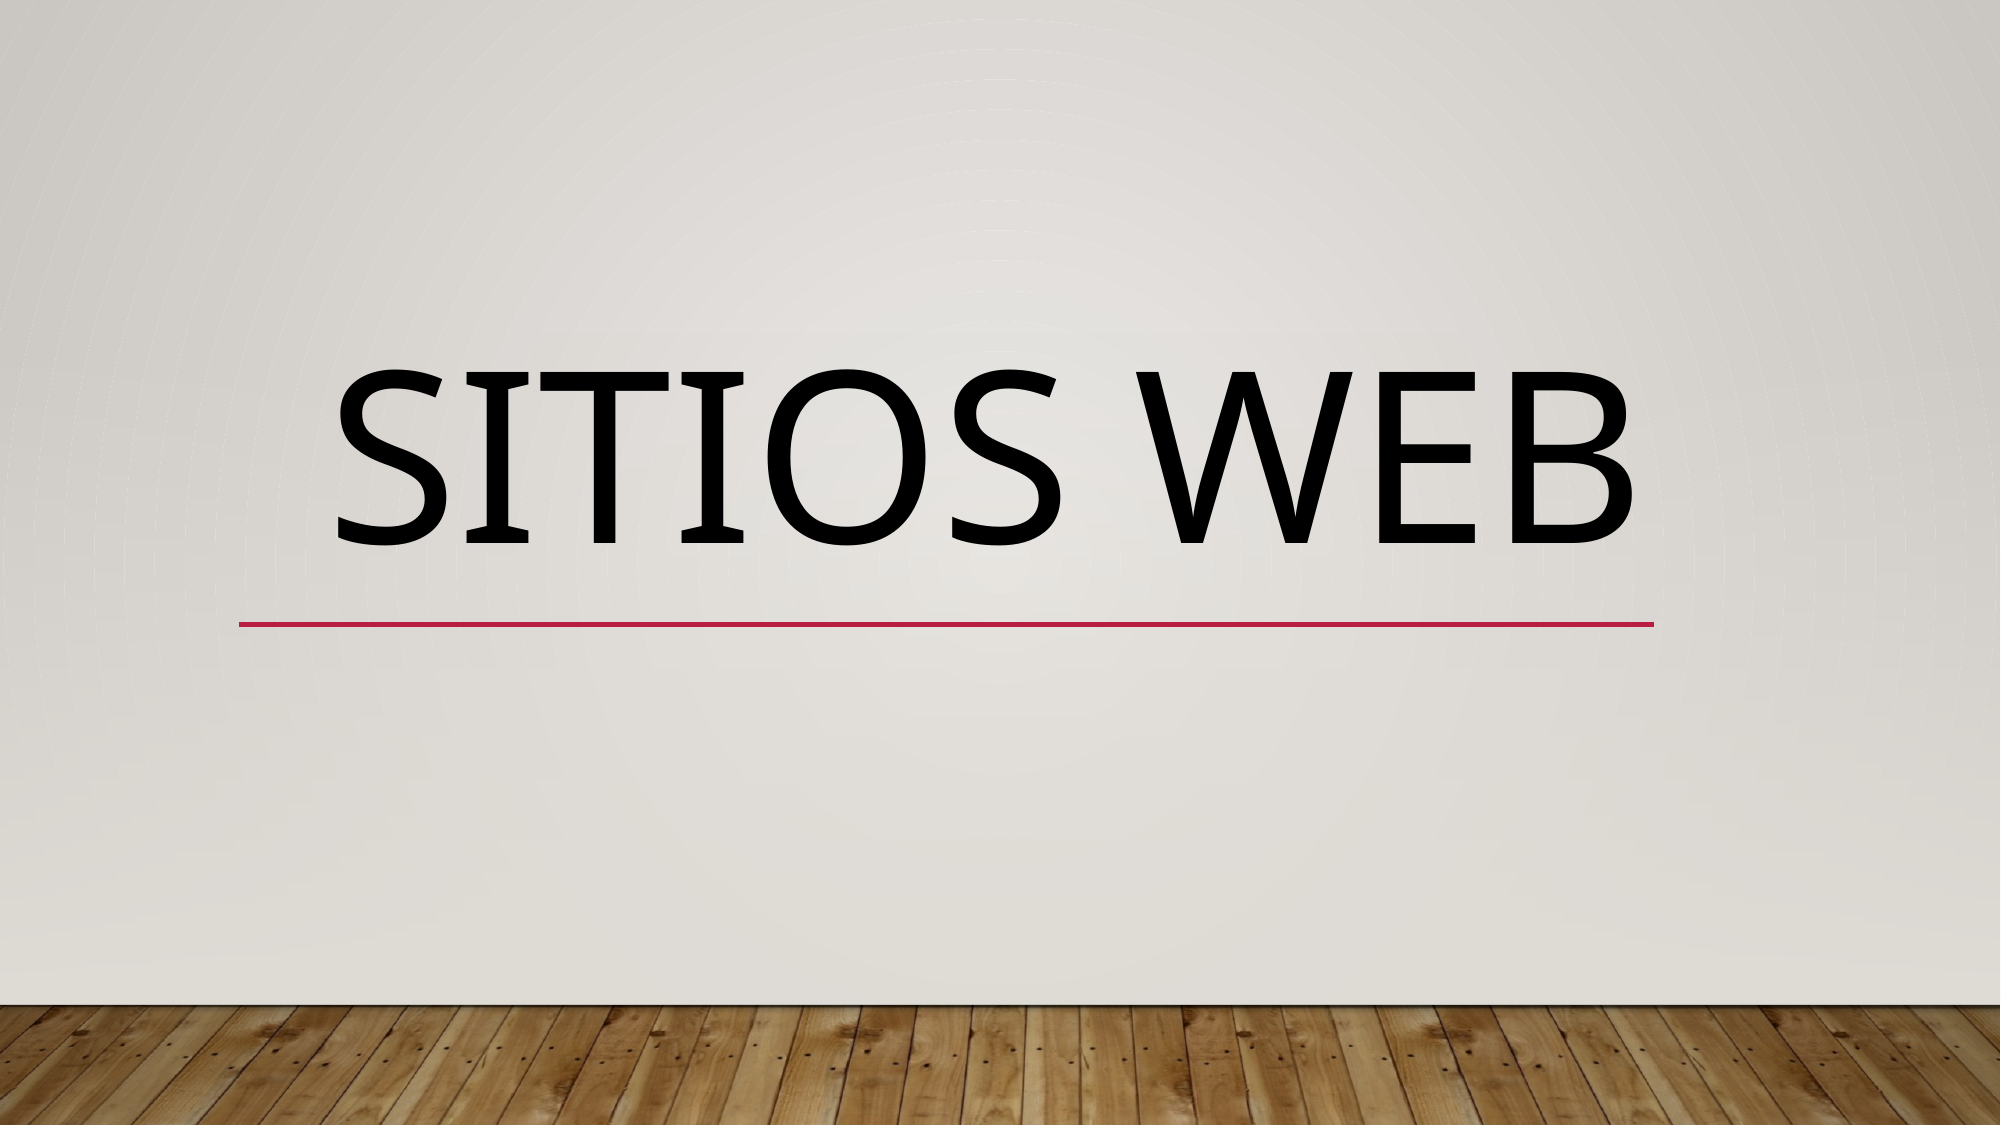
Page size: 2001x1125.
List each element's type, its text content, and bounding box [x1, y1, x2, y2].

title Sitios web [310, 293, 1729, 603]
picture [0, 1005, 2000, 1125]
